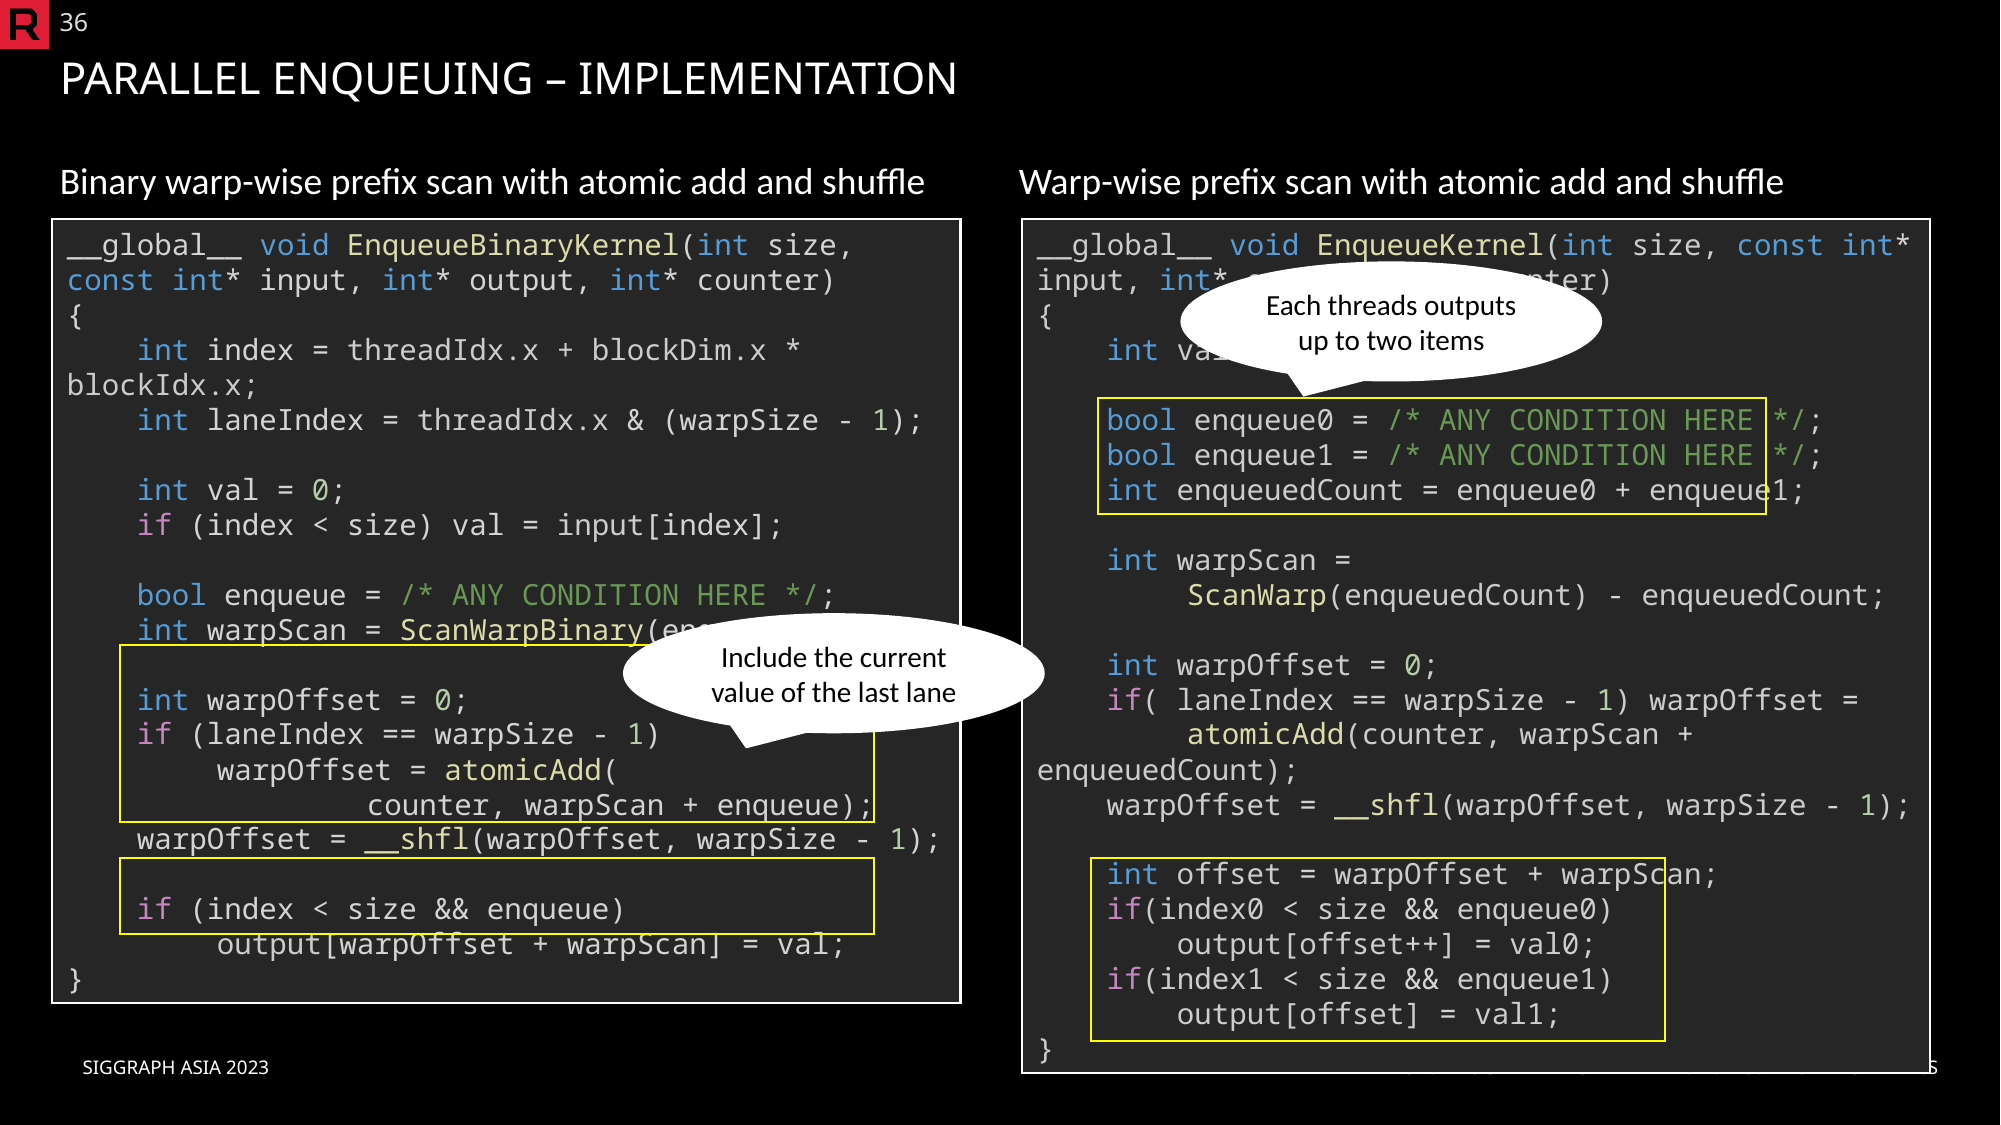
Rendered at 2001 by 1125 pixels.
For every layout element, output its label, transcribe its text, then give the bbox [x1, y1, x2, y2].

text_box Binary warp-wise prefix scan with atomic add and shuffle [52, 149, 944, 210]
text_box Each threads outputs up to two items [1180, 261, 1603, 397]
slide_number 36 [57, 7, 89, 39]
title Parallel enqueuing – Implementation [51, 48, 1958, 113]
text_box [1091, 857, 1666, 1041]
text_box [120, 645, 875, 823]
text_box __global__ void EnqueueBinaryKernel(int size, const int* input, int* output, int* counter) { int index = threadIdx.x + blockDim.x * blockIdx.x; int laneIndex = threadIdx.x & (warpSize - 1); int val = 0; if (index < size) val = input[index]; bool enqueue = /* ANY CONDITION HERE */; int warpScan = ScanWarpBinary(enqueue); int warpOffset = 0; if (laneIndex == warpSize - 1) warpOffset = atomicAdd( counter, warpScan + enqueue); warpOffset = __shfl(warpOffset, warpSize - 1); if (index < size && enqueue) output[warpOffset + warpScan] = val; } [52, 219, 961, 1003]
text_box [120, 857, 875, 935]
text_box __global__ void EnqueueKernel(int size, const int* input, int* output, int* counter) { int val0 = …, val1 = …; bool enqueue0 = /* ANY CONDITION HERE */; bool enqueue1 = /* ANY CONDITION HERE */; int enqueuedCount = enqueue0 + enqueue1; int warpScan = ScanWarp(enqueuedCount) - enqueuedCount; int warpOffset = 0; if( laneIndex == warpSize - 1) warpOffset = atomicAdd(counter, warpScan + enqueuedCount); warpOffset = __shfl(warpOffset, warpSize - 1); int offset = warpOffset + warpScan; if(index0 < size && enqueue0) output[offset++] = val0; if(index1 < size && enqueue1) output[offset] = val1; } [1022, 219, 1931, 1073]
text_box Include the current value of the last lane [622, 613, 1045, 749]
text_box [1098, 397, 1766, 515]
picture [0, 0, 49, 49]
text_box Warp-wise prefix scan with atomic add and shuffle [1011, 149, 1872, 210]
